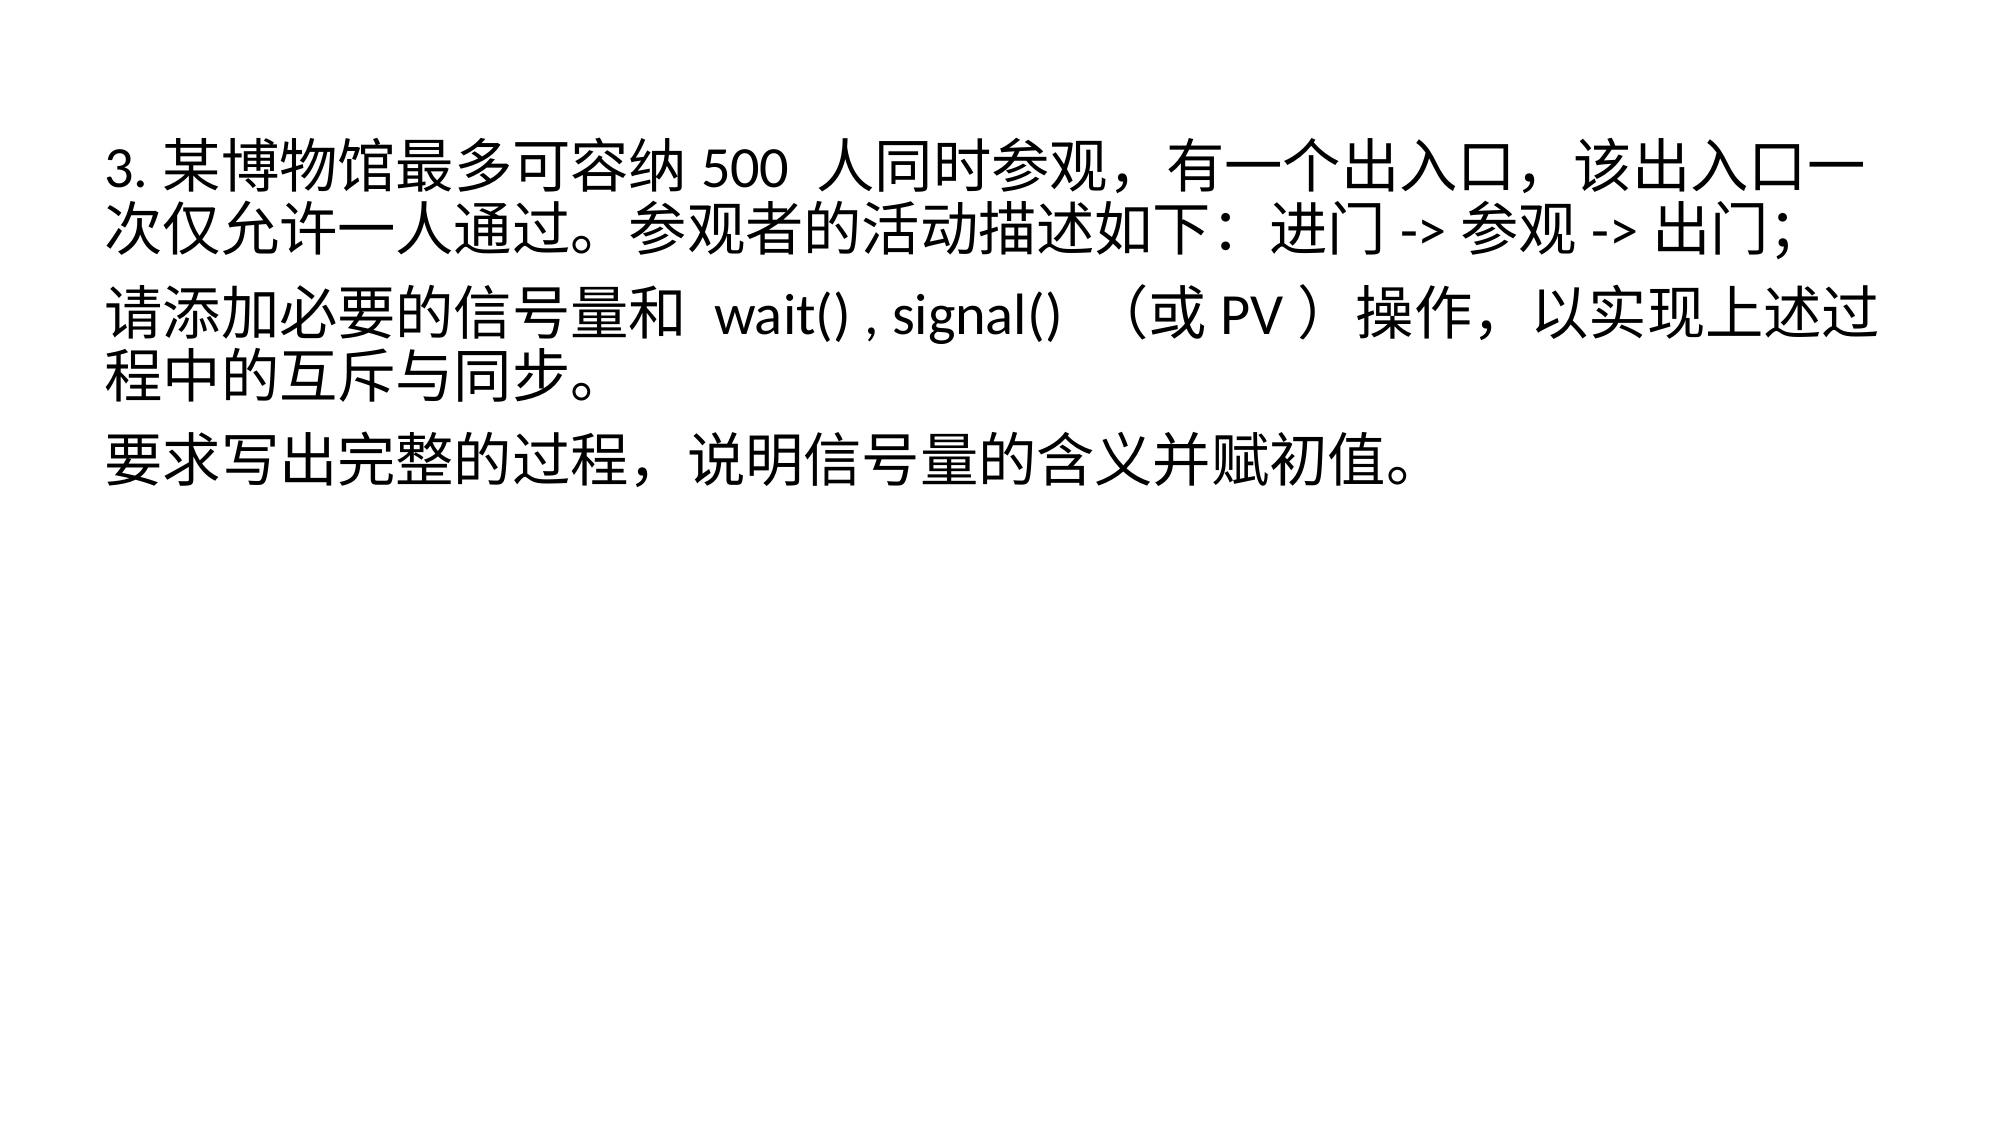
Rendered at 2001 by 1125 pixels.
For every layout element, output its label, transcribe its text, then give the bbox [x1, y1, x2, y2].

list 3.某博物馆最多可容纳500 人同时参观，有一个出入口，该出入口一次仅允许一人通过。参观者的活动描述如下：进门->参观->出门； 请添加必要的信号量和 wait() , signal() （或PV）操作，以实现上述过程中的互斥与同步。 要求写出完整的过程，说明信号量的含义并赋初值。 [89, 129, 1931, 844]
